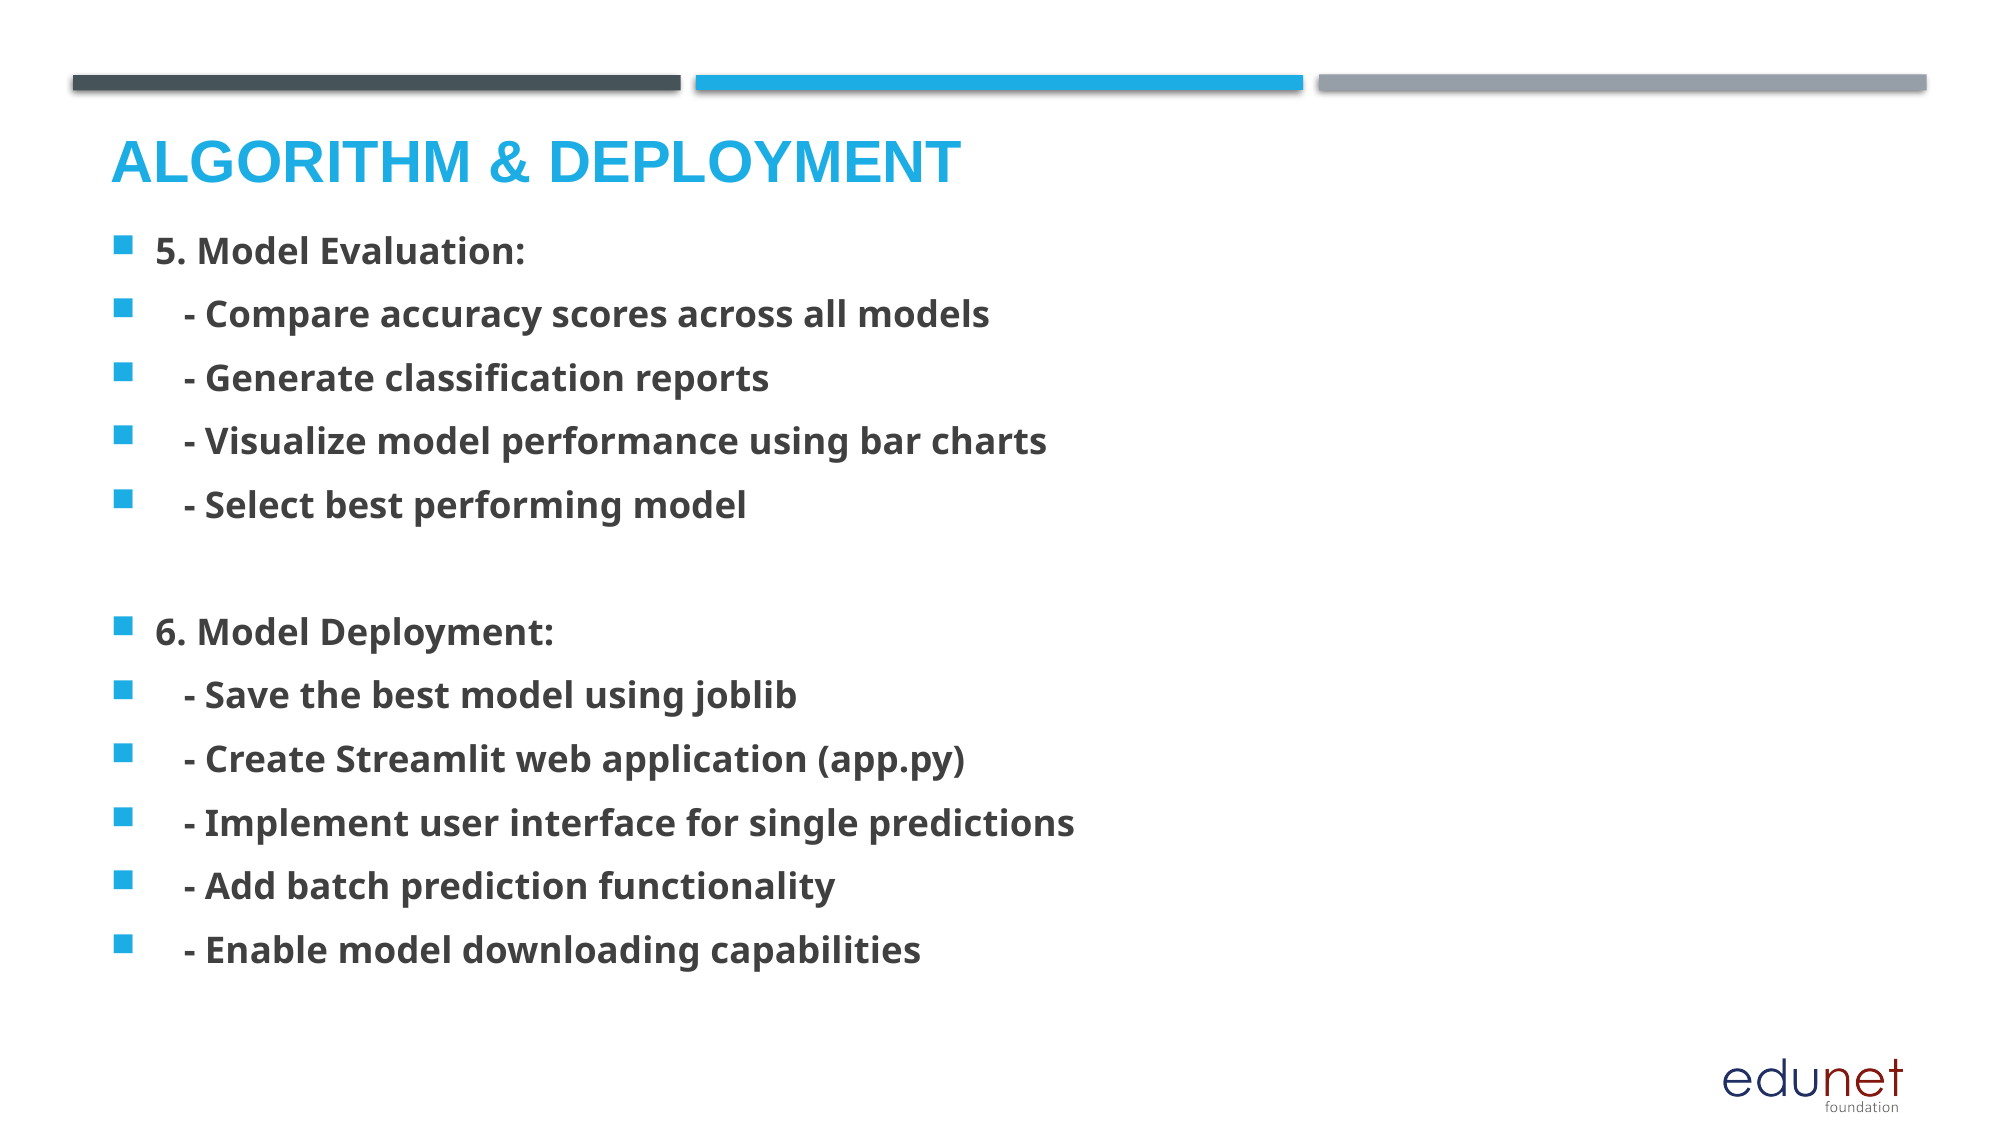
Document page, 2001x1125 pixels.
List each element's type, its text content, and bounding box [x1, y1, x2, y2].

title Algorithm & Deployment [95, 115, 1905, 203]
picture [1719, 1056, 1905, 1116]
list 5. Model Evaluation: - Compare accuracy scores across all models - Generate classification reports - Visualize model performance using bar charts - Select best performing model 6. Model Deployment: - Save the best model using joblib - Create Streamlit web application (app.py) - Implement user interface for single predictions - Add batch prediction functionality - Enable model downloading capabilities [95, 213, 1905, 981]
